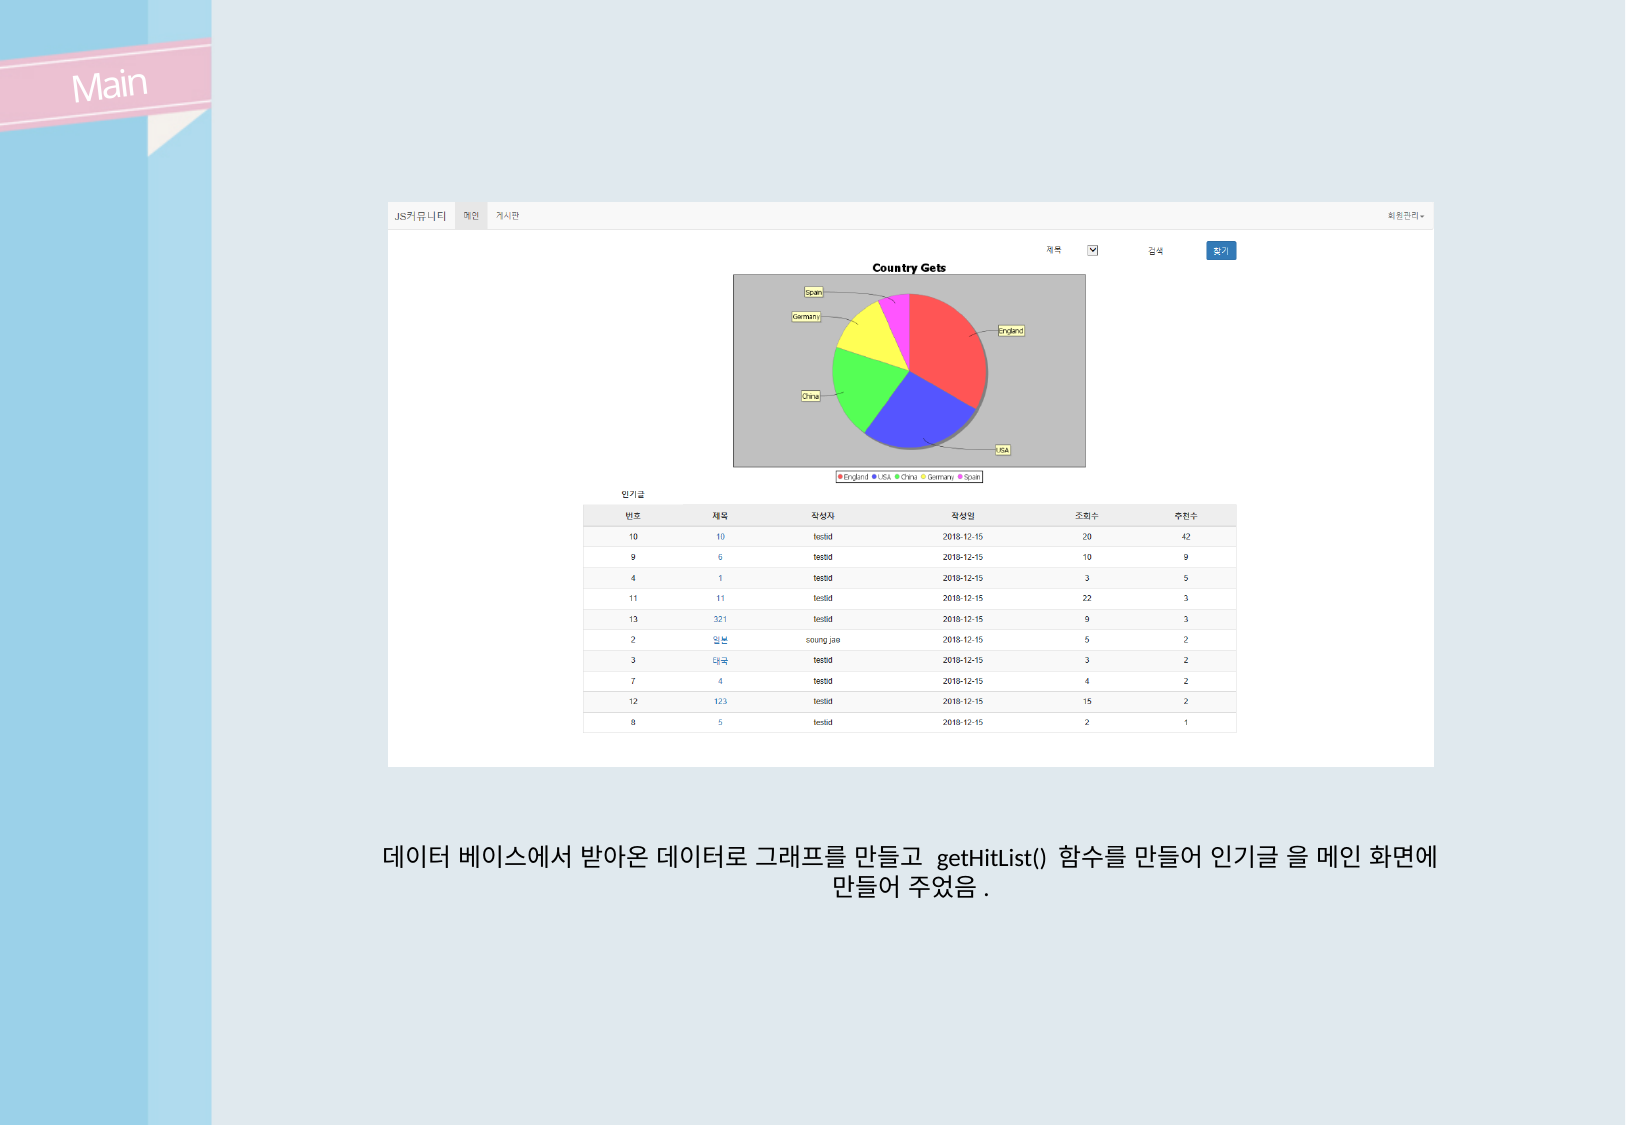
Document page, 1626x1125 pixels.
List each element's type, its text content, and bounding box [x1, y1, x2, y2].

text_box Main [0, 41, 219, 126]
text_box 데이터 베이스에서 받아온 데이터로 그래프를 만들고 getHitList() 함수를 만들어 인기글 을 메인 화면에 만들어 주었음. [332, 833, 1489, 909]
picture [0, 0, 1626, 1125]
